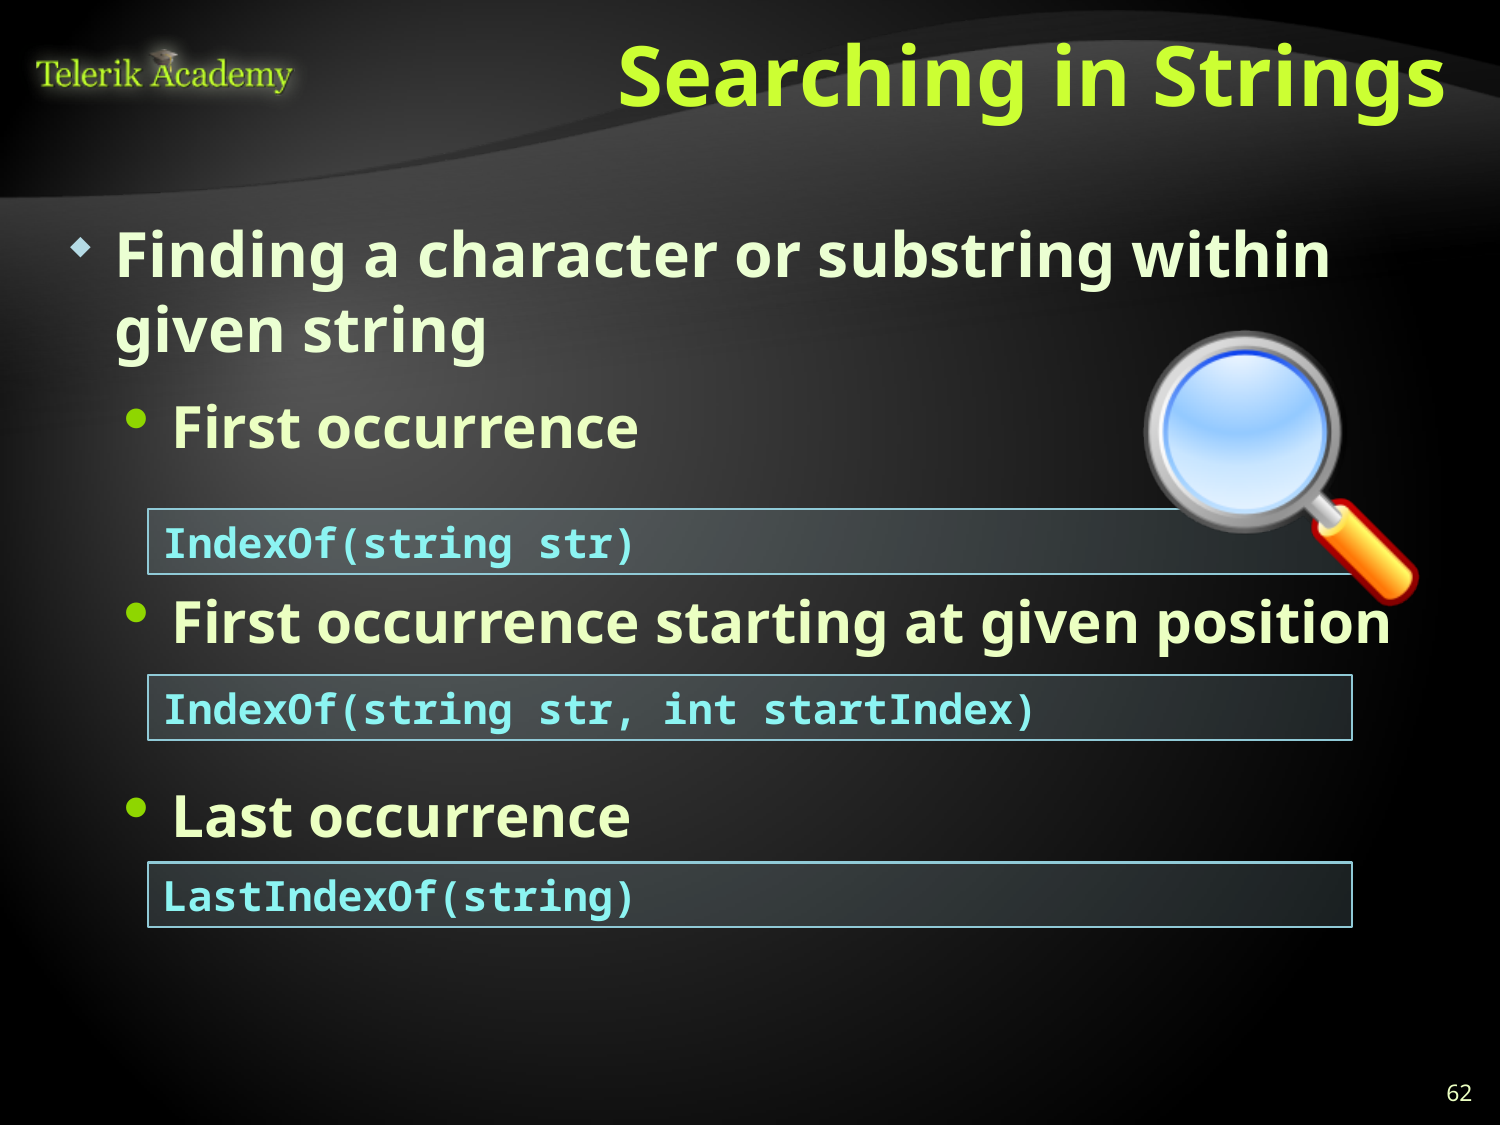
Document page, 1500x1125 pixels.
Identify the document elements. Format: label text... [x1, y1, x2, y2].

list Finding a character or substring within given string First occurrence First occurrence starting at given position Last occurrence [53, 208, 1447, 1071]
picture [0, 0, 1500, 1125]
slide_number 62 [1412, 1074, 1488, 1113]
text_box IndexOf(string str) [147, 509, 1117, 575]
text_box LastIndexOf(string) [147, 862, 1353, 928]
text_box IndexOf(string str, int startIndex) [147, 675, 1353, 740]
title Searching in Strings [300, 12, 1463, 150]
